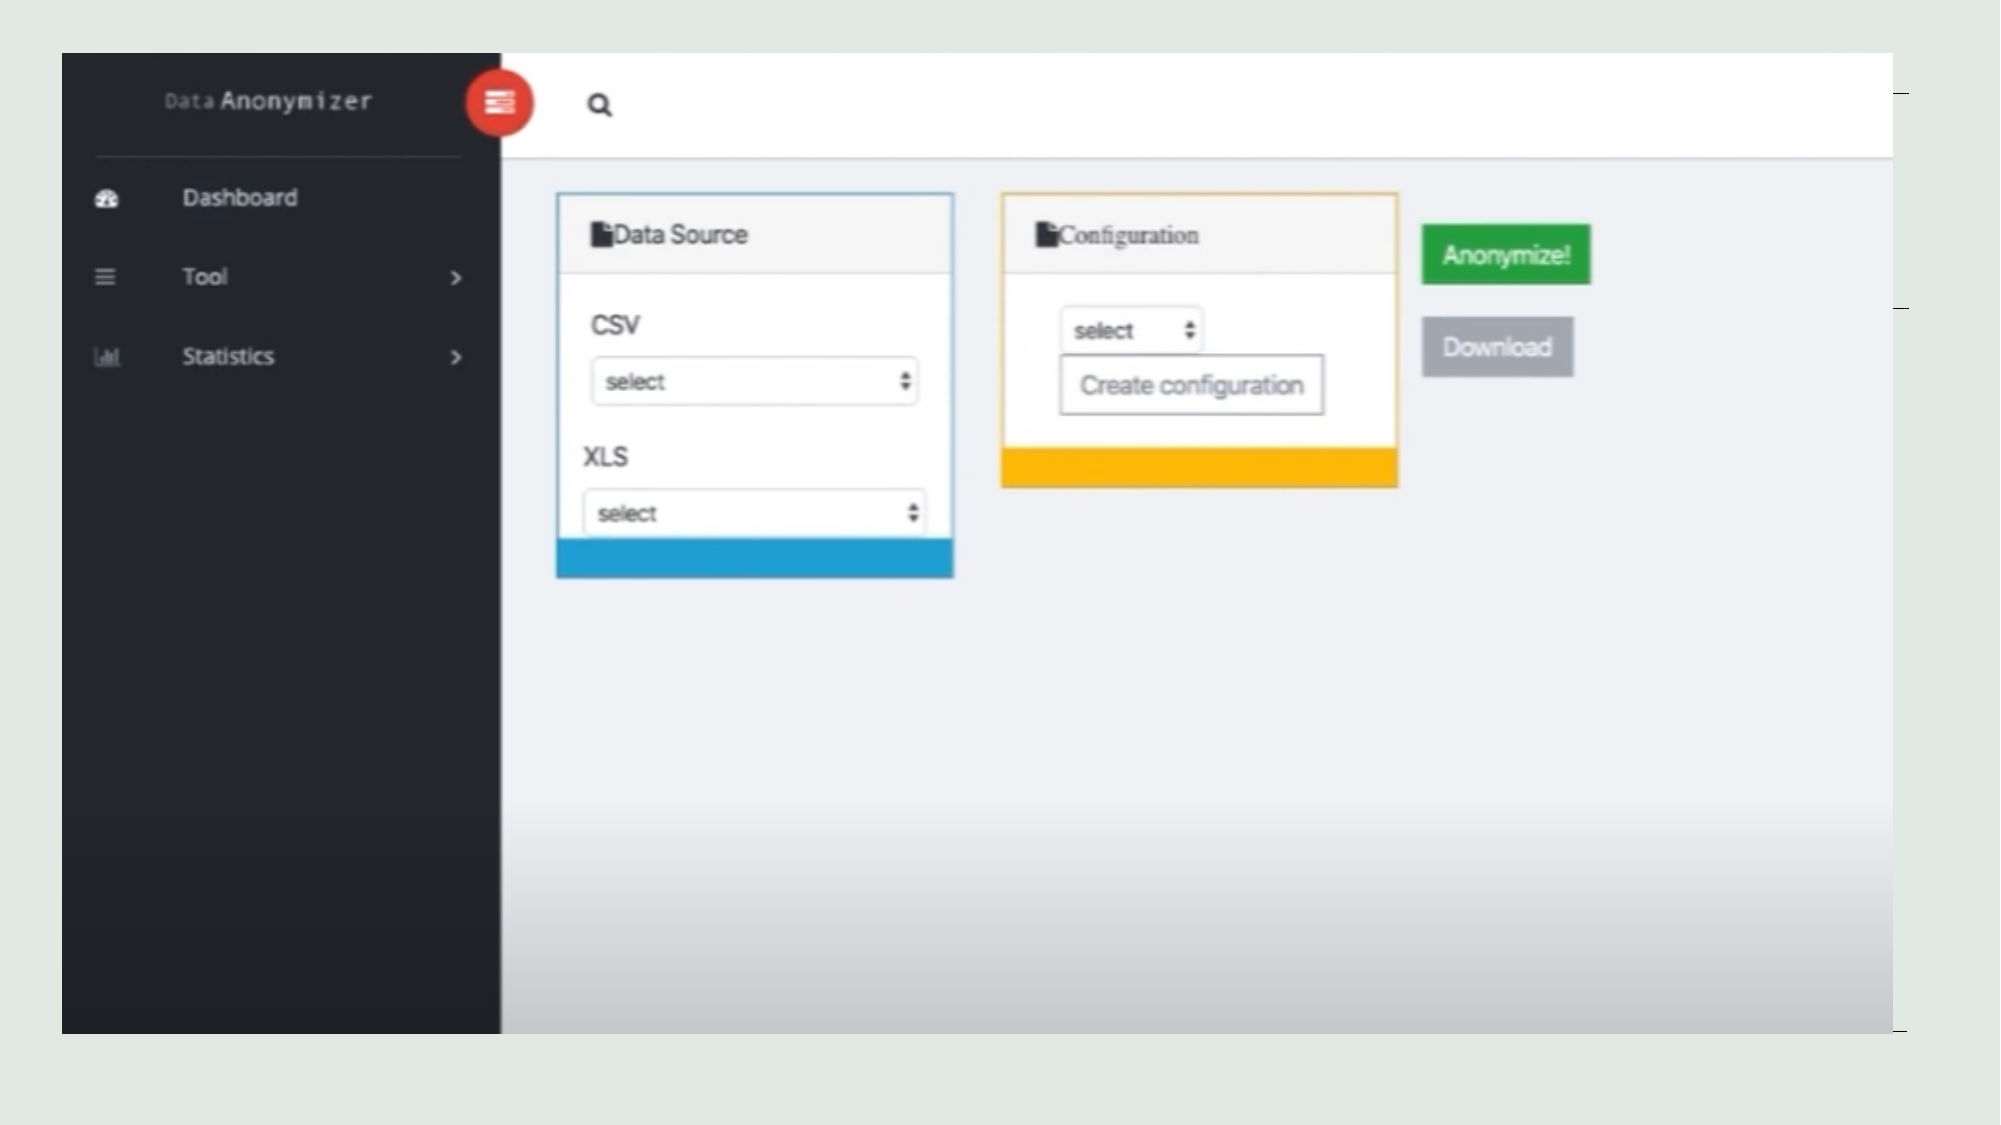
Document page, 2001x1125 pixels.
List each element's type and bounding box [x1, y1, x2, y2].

list [62, 53, 1893, 1034]
